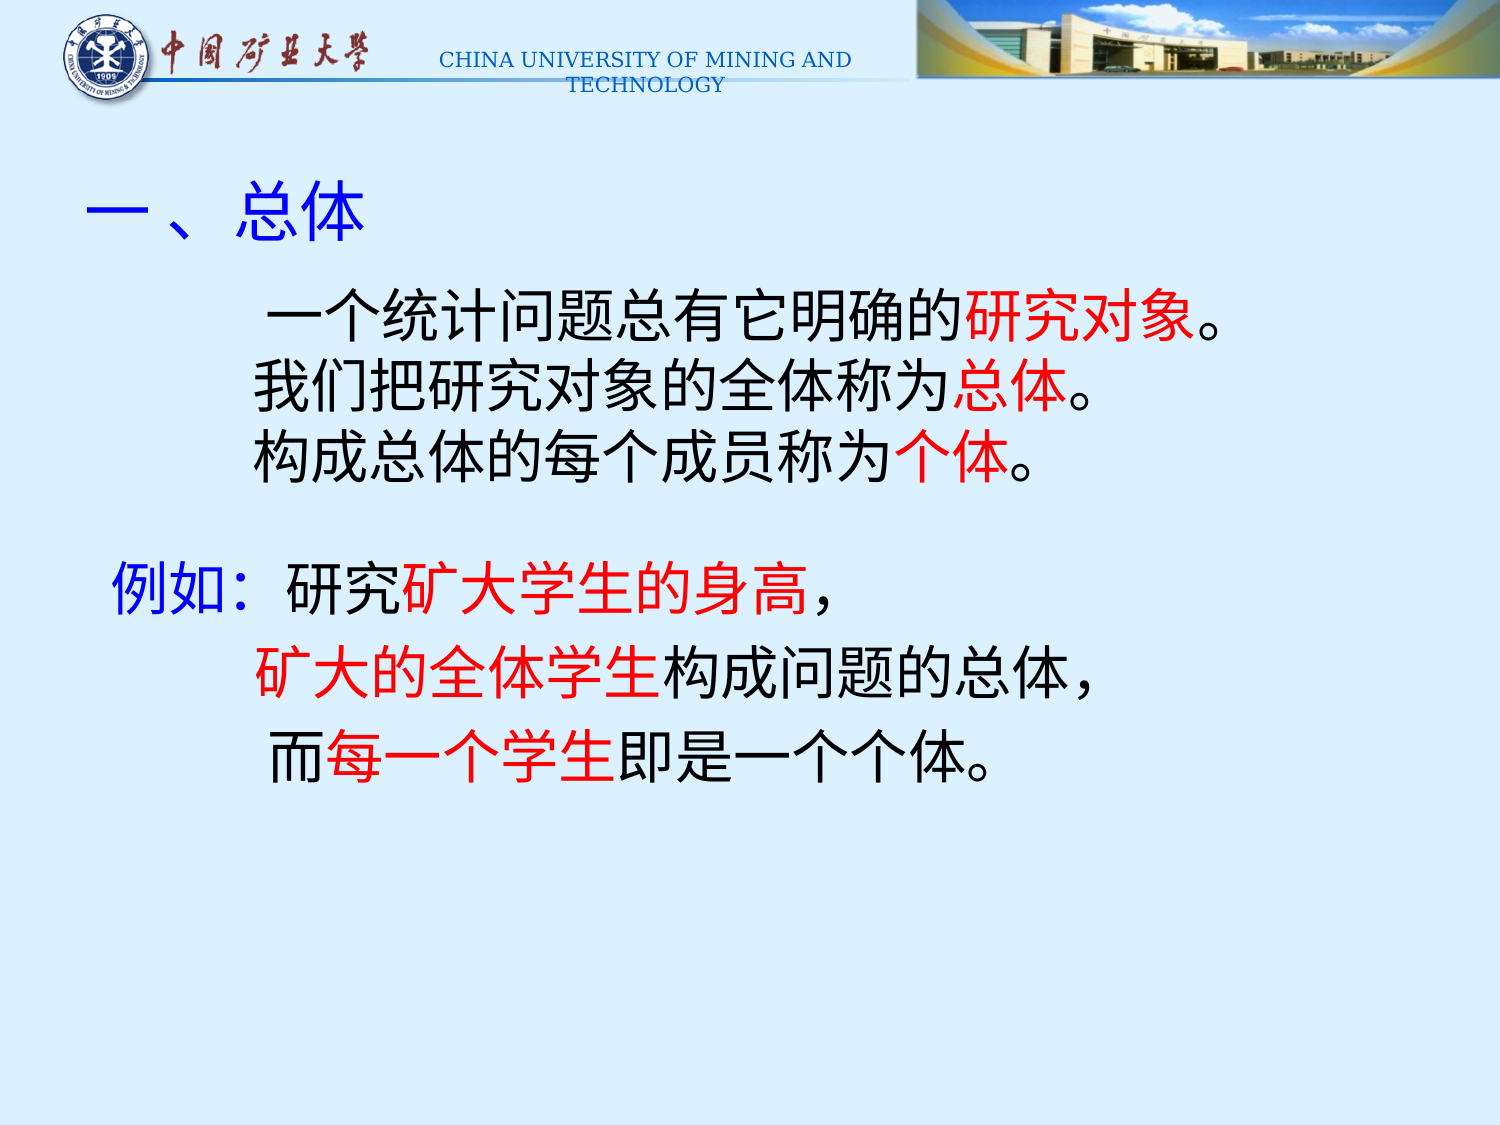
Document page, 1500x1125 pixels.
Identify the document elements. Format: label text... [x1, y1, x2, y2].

title 一 、总体 [69, 159, 408, 260]
text_box 一个统计问题总有它明确的研究对象。 [223, 271, 1474, 357]
picture [59, 10, 160, 111]
picture [918, 0, 1500, 77]
text_box 例如：研究矿大学生的身高， 矿大的全体学生构成问题的总体， 而每一个学生即是一个个体。 [95, 531, 1443, 868]
text_box 我们把研究对象的全体称为总体。 构成总体的每个成员称为个体。 [237, 341, 1500, 569]
